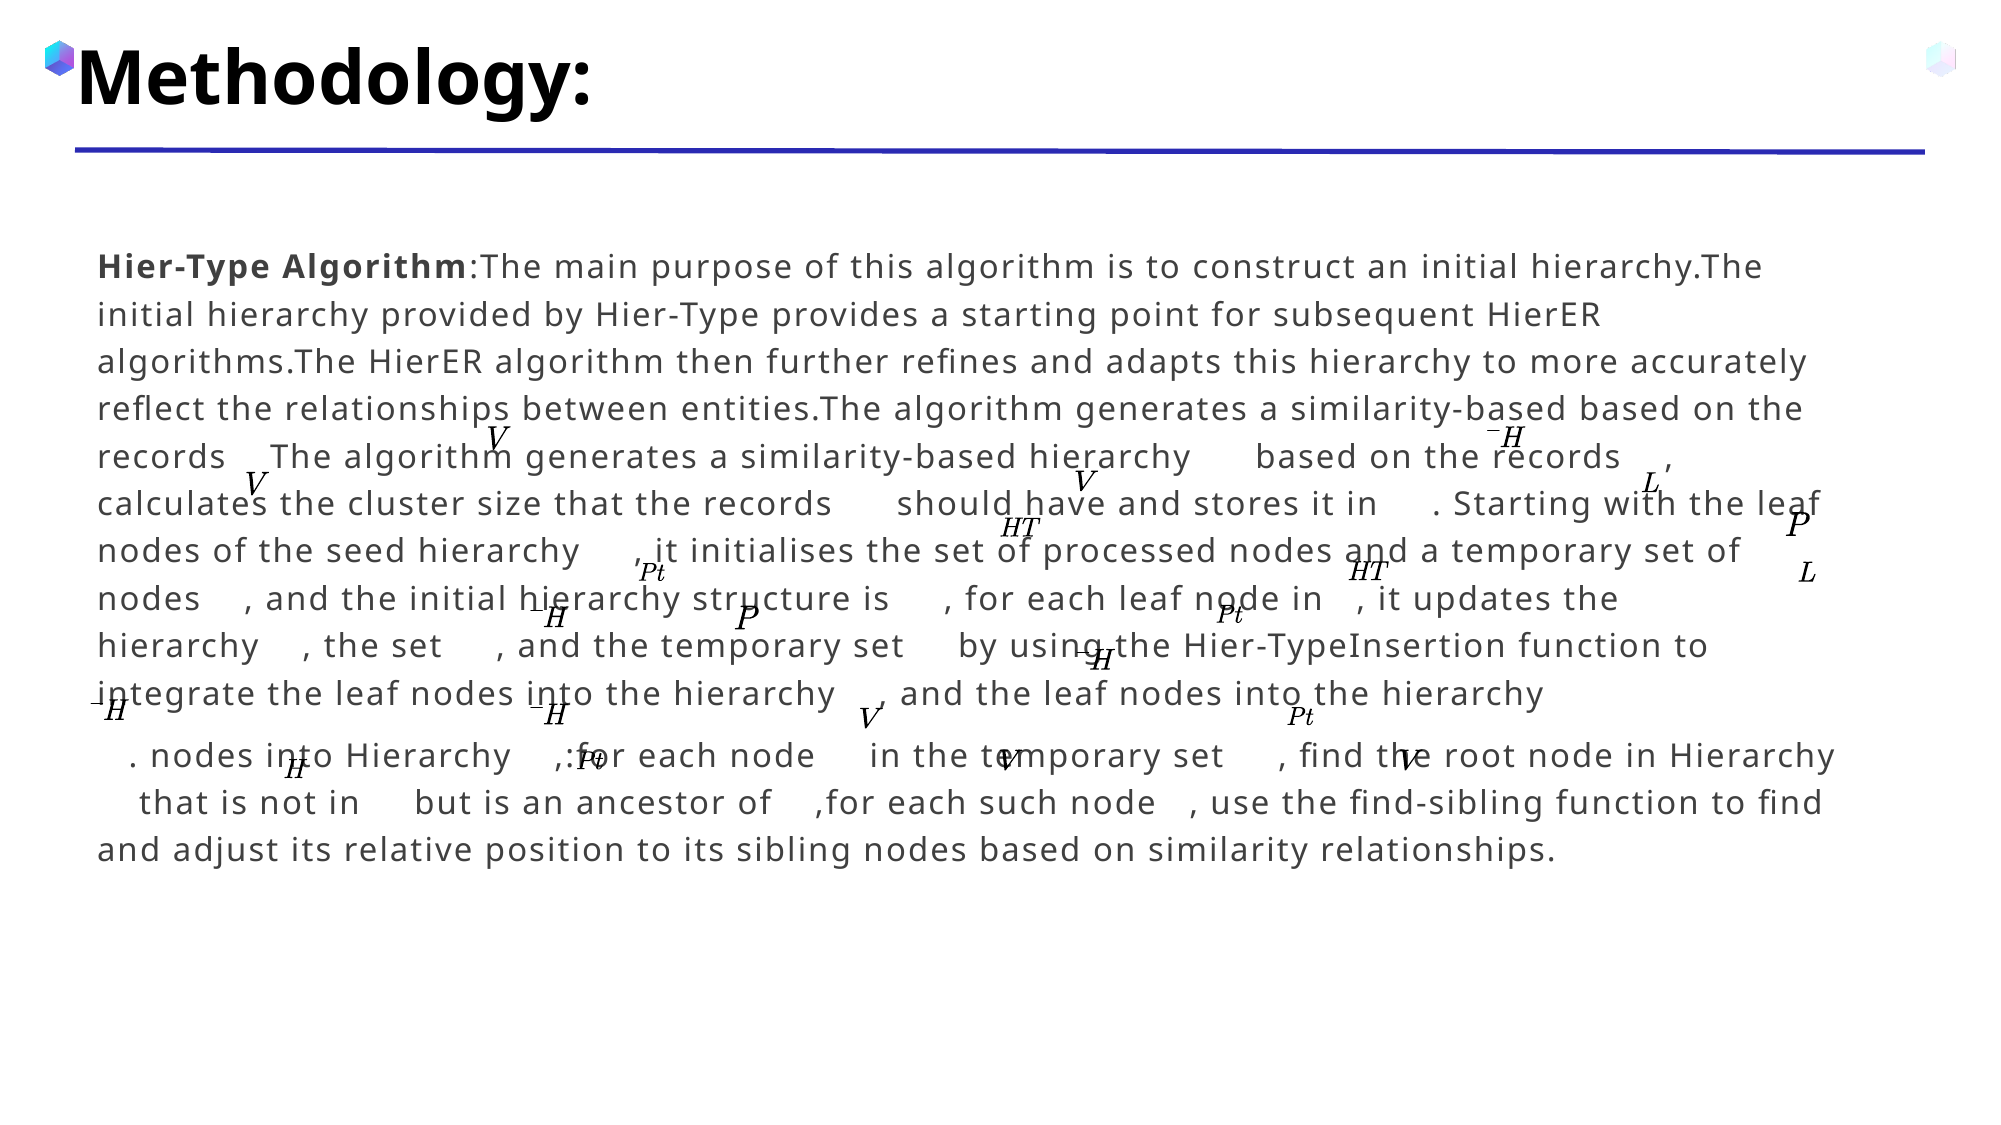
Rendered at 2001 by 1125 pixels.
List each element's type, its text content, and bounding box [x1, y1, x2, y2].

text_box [86, 689, 135, 735]
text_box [731, 595, 766, 647]
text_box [1795, 552, 1822, 596]
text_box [1072, 461, 1105, 505]
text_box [636, 555, 670, 594]
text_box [526, 694, 575, 740]
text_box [1782, 501, 1817, 553]
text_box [484, 416, 518, 466]
text_box Methodology: [75, 24, 1925, 125]
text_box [1638, 463, 1665, 507]
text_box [574, 743, 609, 782]
picture [1881, 0, 2000, 119]
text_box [1345, 552, 1393, 594]
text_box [1072, 639, 1121, 685]
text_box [1213, 597, 1248, 636]
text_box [243, 461, 276, 511]
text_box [74, 149, 1925, 153]
text_box Hier-Type Algorithm:The main purpose of this algorithm is to construct an initial hierarchy.The initial hierarchy provided by Hier-Type provides a starting point for subsequent HierER algorithms.The HierER algorithm then further refines and adapts this hierarchy to more accurately reflect the relationships between entities.The algorithm generates a similarity-based based on the records The algorithm generates a similarity-based hierarchy based on the records , calculates the cluster size that the records should have and stores it in . Starting with the leaf nodes of the seed hierarchy , it initialises the set of processed nodes and a temporary set of nodes , and the initial hierarchy structure is , for each leaf node in , it updates the hierarchy , the set , and the temporary set by using the Hier-TypeInsertion function to integrate the leaf nodes into the hierarchy , and the leaf nodes into the hierarchy . nodes into Hierarchy ,:for each node in the temporary set , find the root node in Hierarchy that is not in but is an ancestor of ,for each such node , use the find-sibling function to find and adjust its relative position to its sibling nodes based on similarity relationships. [86, 209, 1855, 897]
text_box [997, 509, 1045, 551]
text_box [1396, 740, 1430, 784]
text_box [526, 597, 575, 642]
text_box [856, 698, 890, 743]
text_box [281, 750, 313, 792]
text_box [1284, 699, 1319, 738]
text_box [1483, 417, 1532, 462]
picture [0, 0, 119, 119]
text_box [996, 740, 1029, 784]
